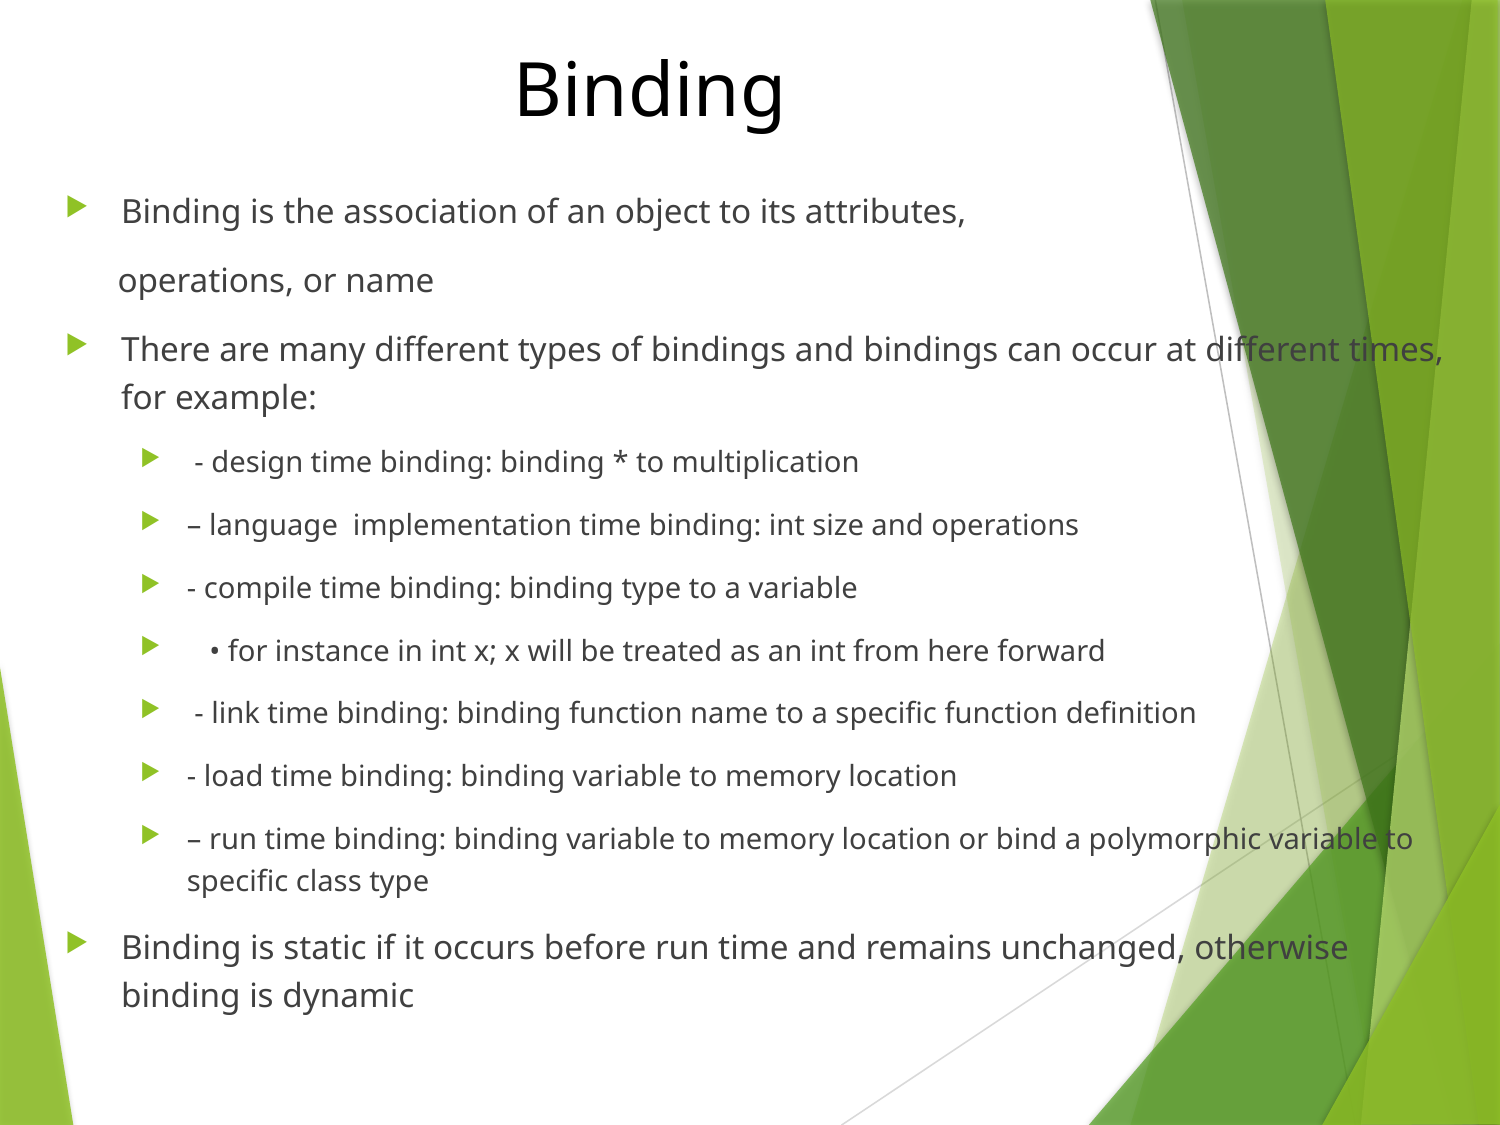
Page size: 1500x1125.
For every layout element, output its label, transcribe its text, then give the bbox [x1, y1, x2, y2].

title Binding [0, 34, 1325, 222]
list Binding is the association of an object to its attributes, operations, or name There are many different types of bindings and bindings can occur at different times, for example: - design time binding: binding * to multiplication – language implementation time binding: int size and operations - compile time binding: binding type to a variable • for instance in int x; x will be treated as an int from here forward - link time binding: binding function name to a specific function definition - load time binding: binding variable to memory location – run time binding: binding variable to memory location or bind a polymorphic variable to specific class type Binding is static if it occurs before run time and remains unchanged, otherwise binding is dynamic [50, 174, 1463, 1088]
